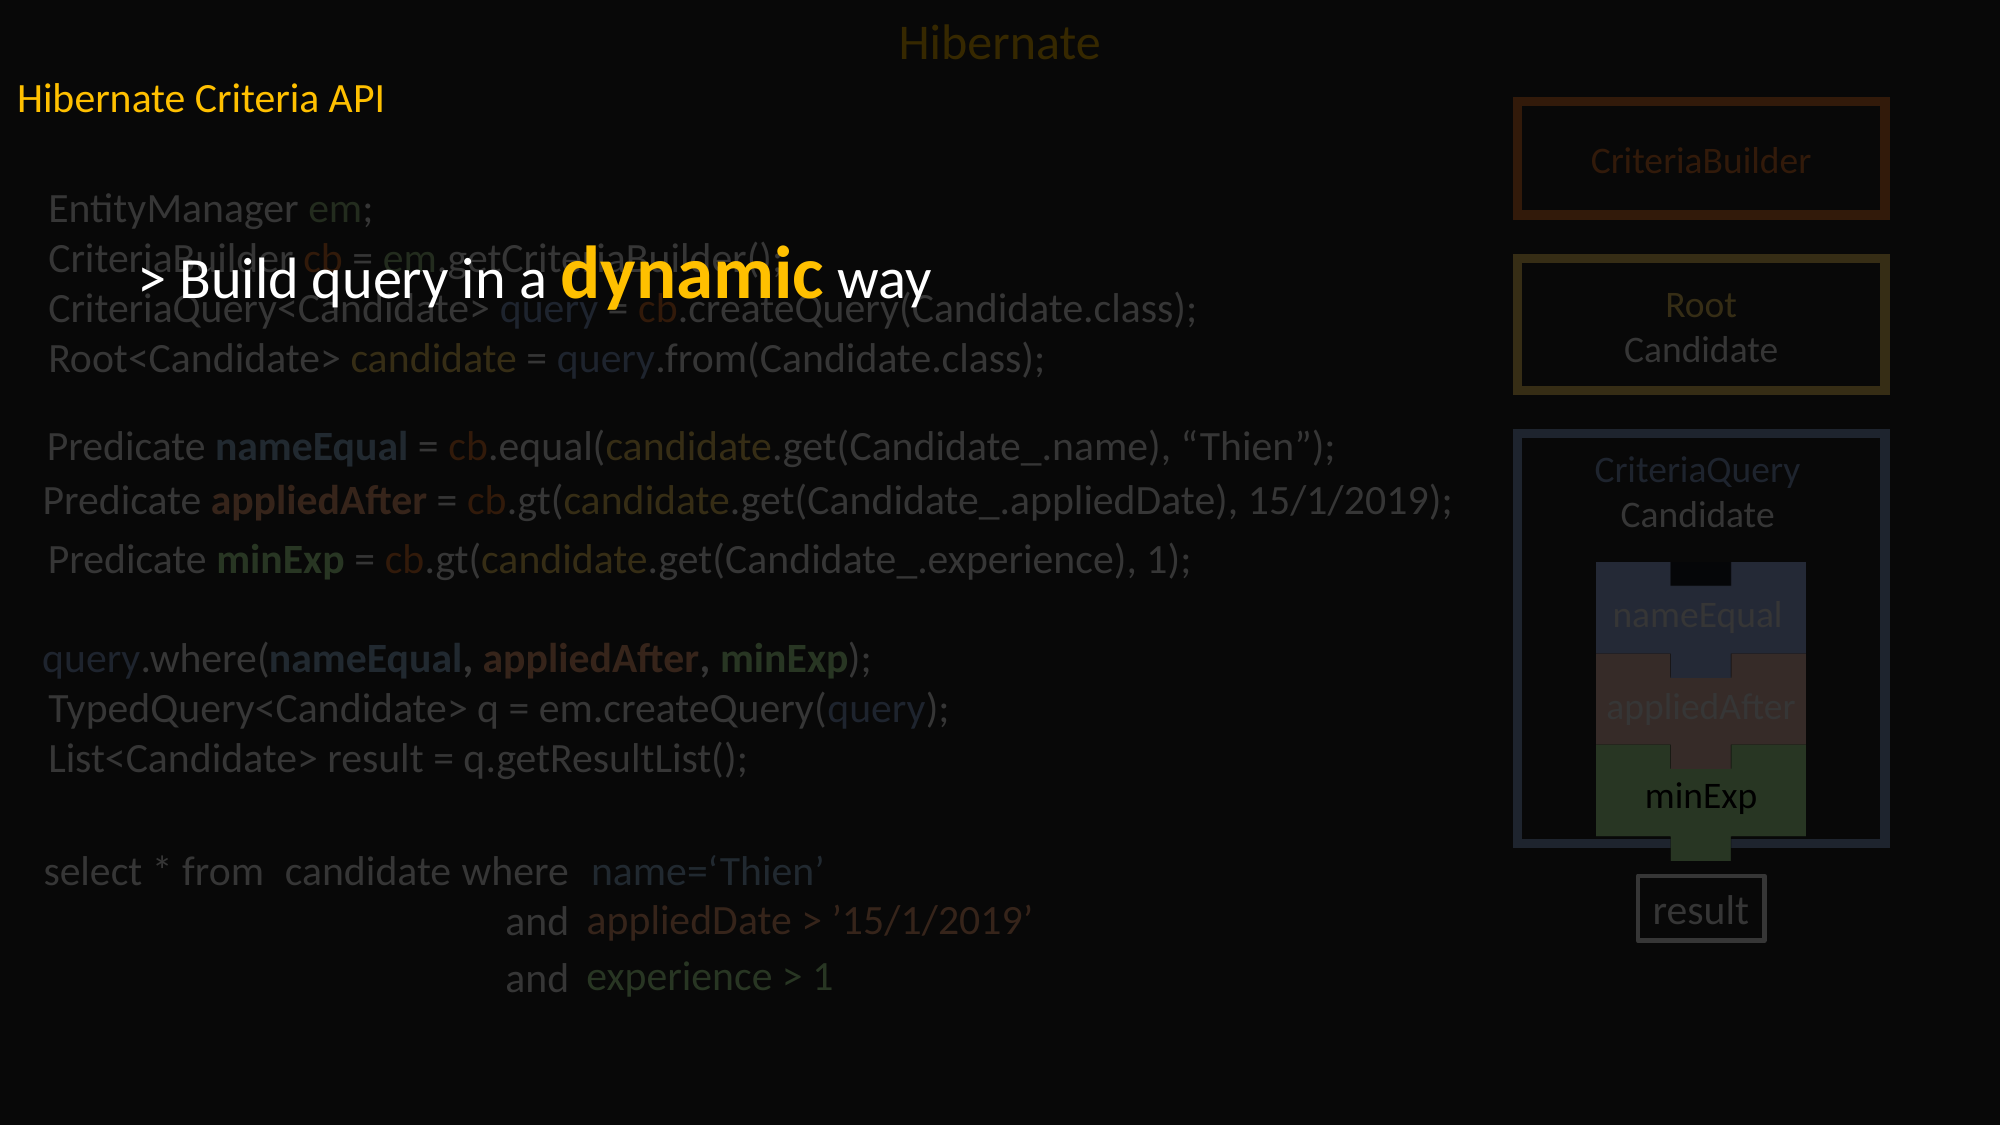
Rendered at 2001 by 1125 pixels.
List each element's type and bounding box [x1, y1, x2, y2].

text_box [0, 0, 2000, 1125]
picture [1596, 562, 1806, 861]
